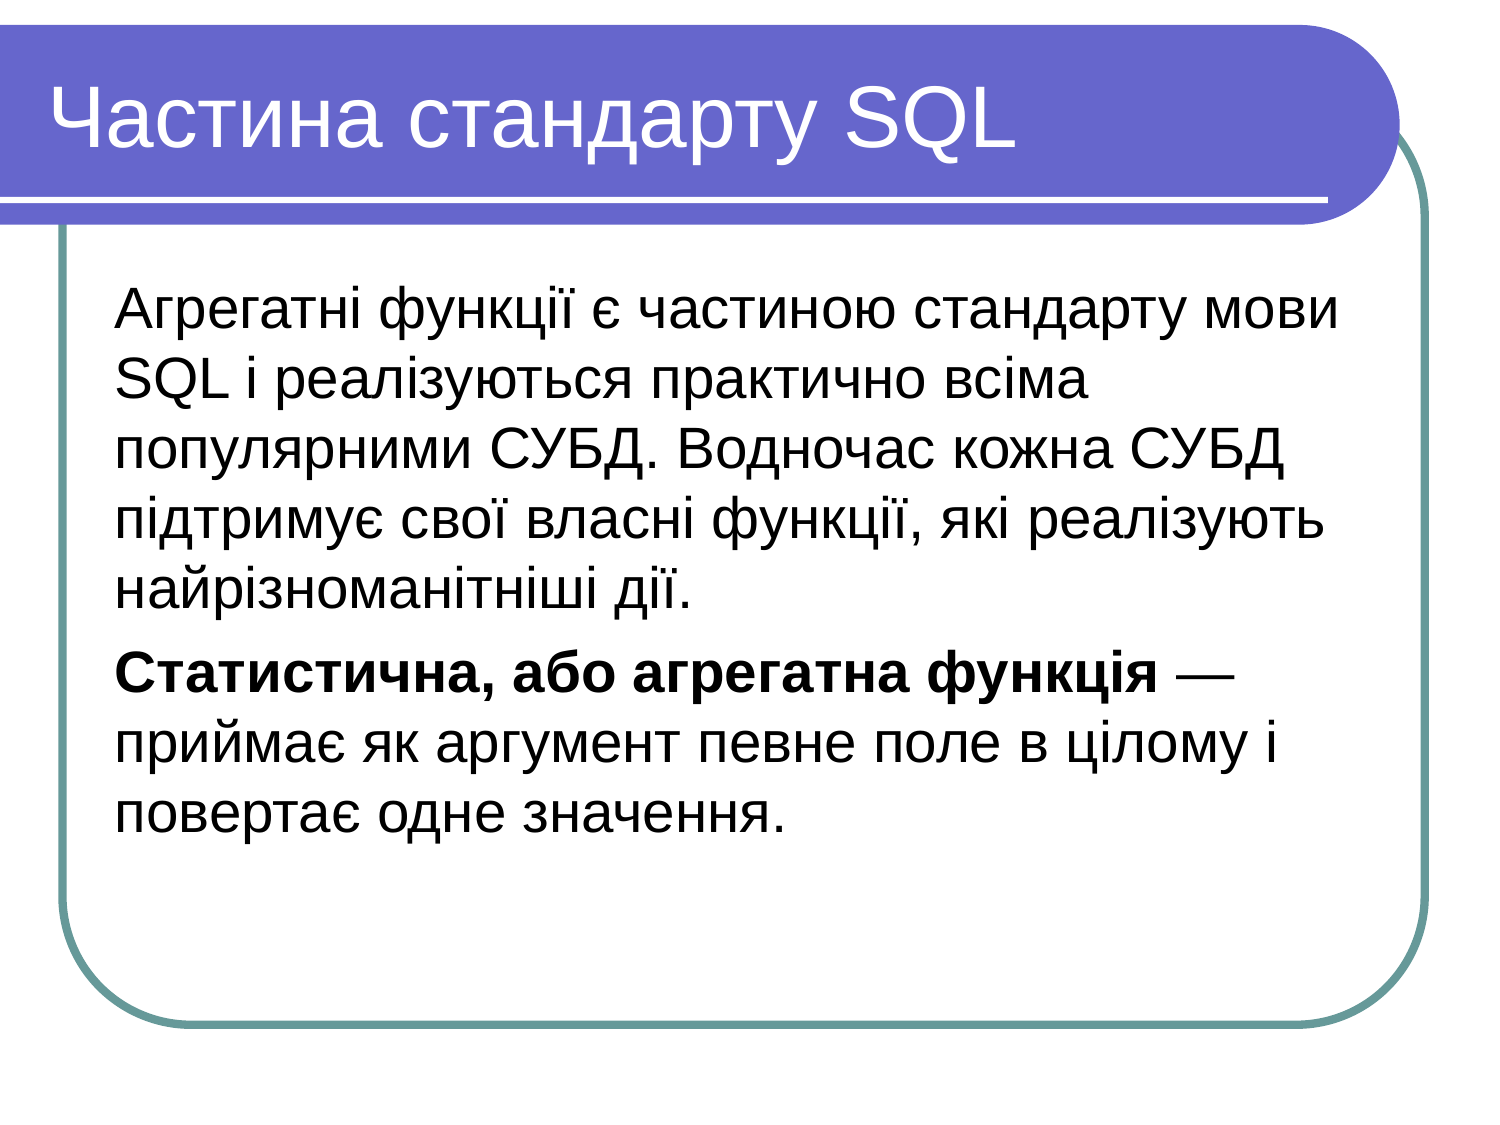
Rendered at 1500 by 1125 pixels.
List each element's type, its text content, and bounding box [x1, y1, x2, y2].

text_box Частина стандарту SQL [32, 37, 1347, 188]
text_box Агрегатні функції є частиною стандарту мови SQL і реалізуються практично всіма популярними СУБД. Водночас кожна СУБД підтримує свої власні функції, які реалізують найрізноманітніші дії. Статистична, або агрегатна функція — приймає як аргумент певне поле в цілому і повертає одне значення. [99, 262, 1400, 988]
